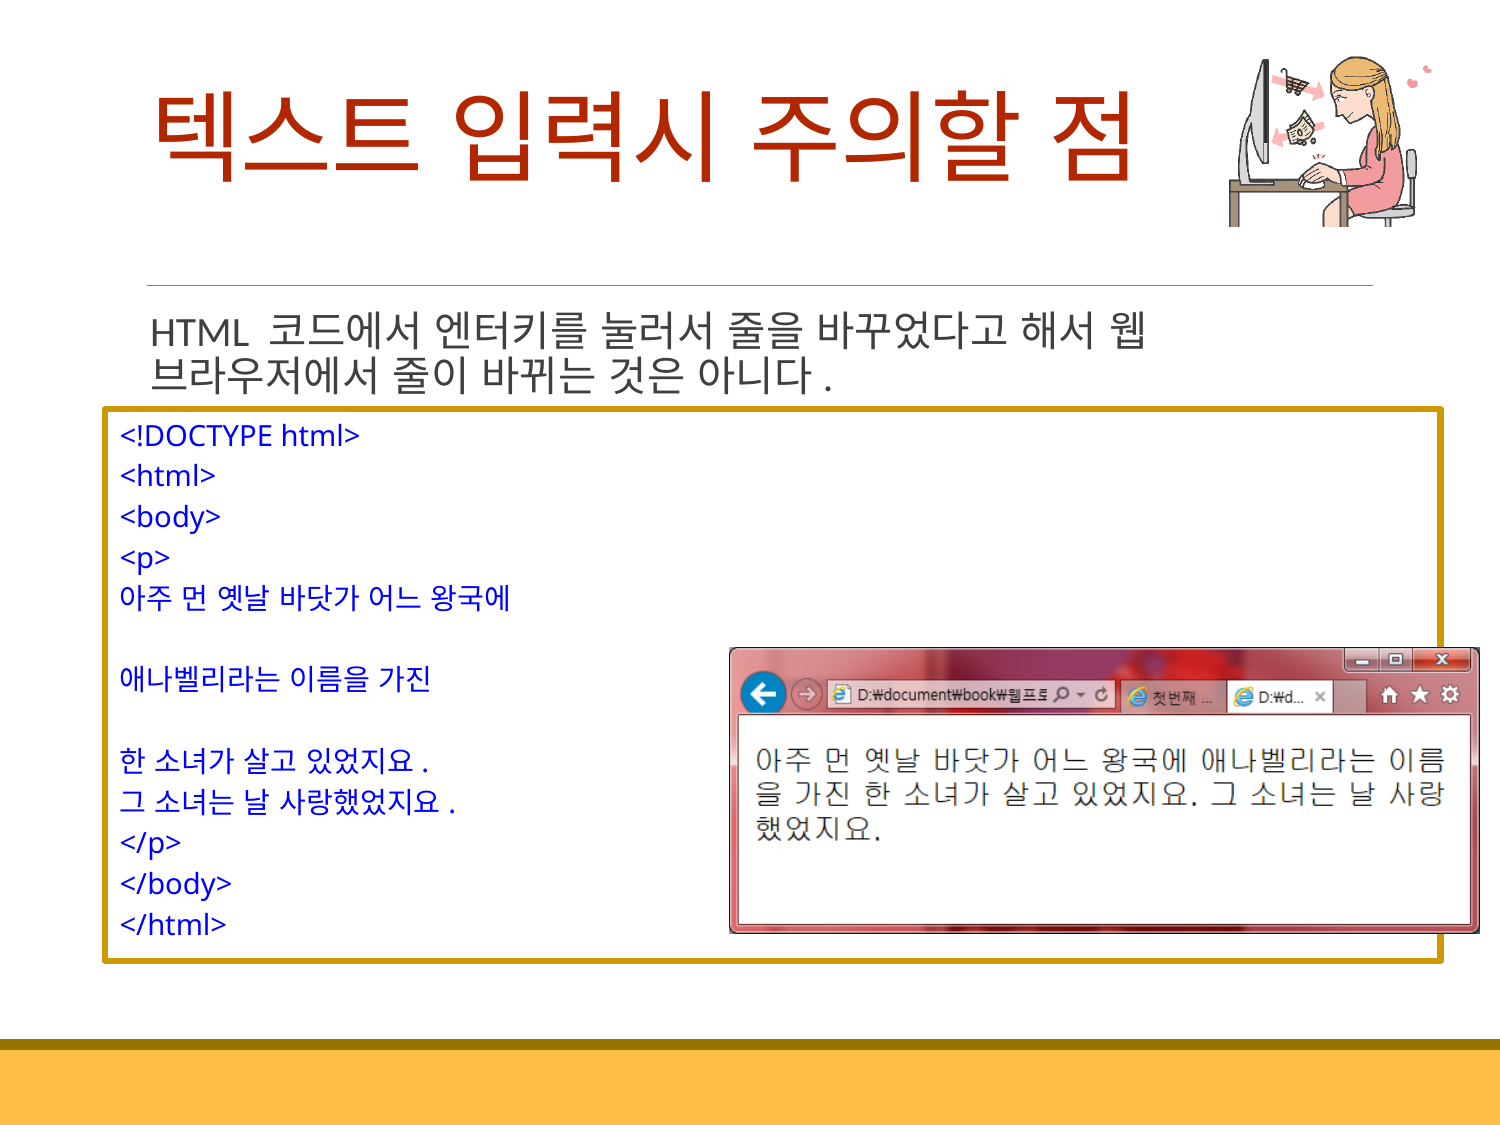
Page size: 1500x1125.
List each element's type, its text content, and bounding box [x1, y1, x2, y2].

list HTML 코드에서 엔터키를 눌러서 줄을 바꾸었다고 해서 웹 브라우저에서 줄이 바뀌는 것은 아니다. [135, 302, 1373, 408]
title 텍스트 입력시 주의할 점 [135, 0, 1373, 203]
picture [1222, 46, 1455, 227]
text_box <!DOCTYPE html> <html> <body> <p> 아주 먼 옛날 바닷가 어느 왕국에 애나벨리라는 이름을 가진 한 소녀가 살고 있었지요. 그 소녀는 날 사랑했었지요. </p> </body> </html> [103, 408, 1442, 962]
picture [728, 646, 1481, 934]
